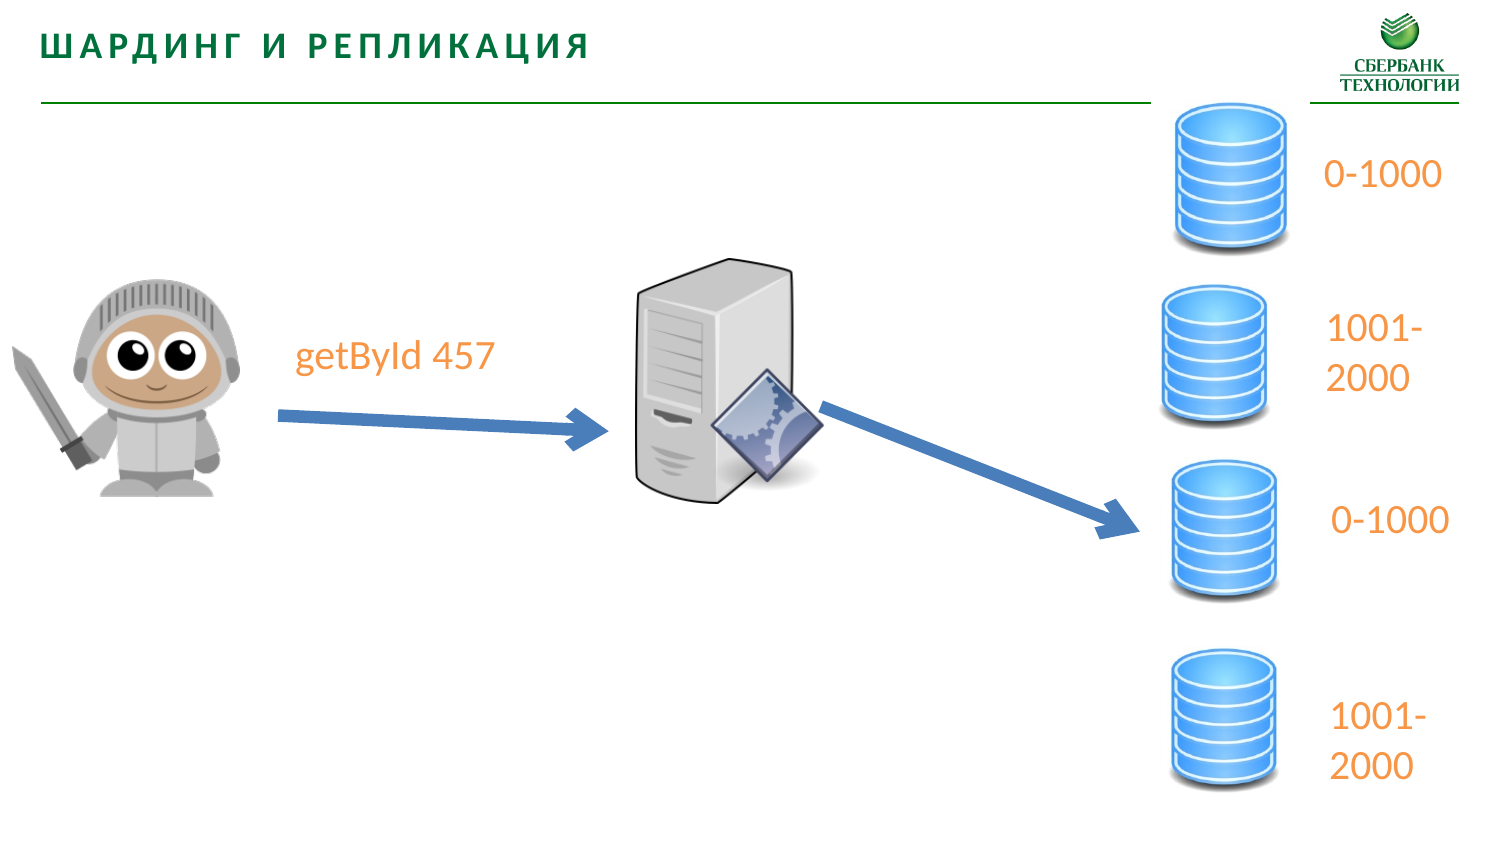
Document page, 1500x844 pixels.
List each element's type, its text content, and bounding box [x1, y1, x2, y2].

text_box 0-1000 [1314, 138, 1465, 204]
text_box getById 457 [280, 320, 597, 386]
picture [634, 258, 833, 505]
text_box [820, 406, 1140, 532]
text_box 1001-2000 [1314, 680, 1470, 796]
picture [1148, 646, 1299, 796]
text_box 1001-2000 [1310, 291, 1466, 407]
picture [1340, 13, 1459, 91]
picture [1139, 282, 1289, 432]
list Шардинг и Репликация [39, 13, 1115, 67]
picture [1151, 100, 1310, 259]
picture [0, 258, 256, 518]
picture [1149, 457, 1299, 607]
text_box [277, 415, 610, 432]
text_box 0-1000 [1316, 484, 1472, 550]
